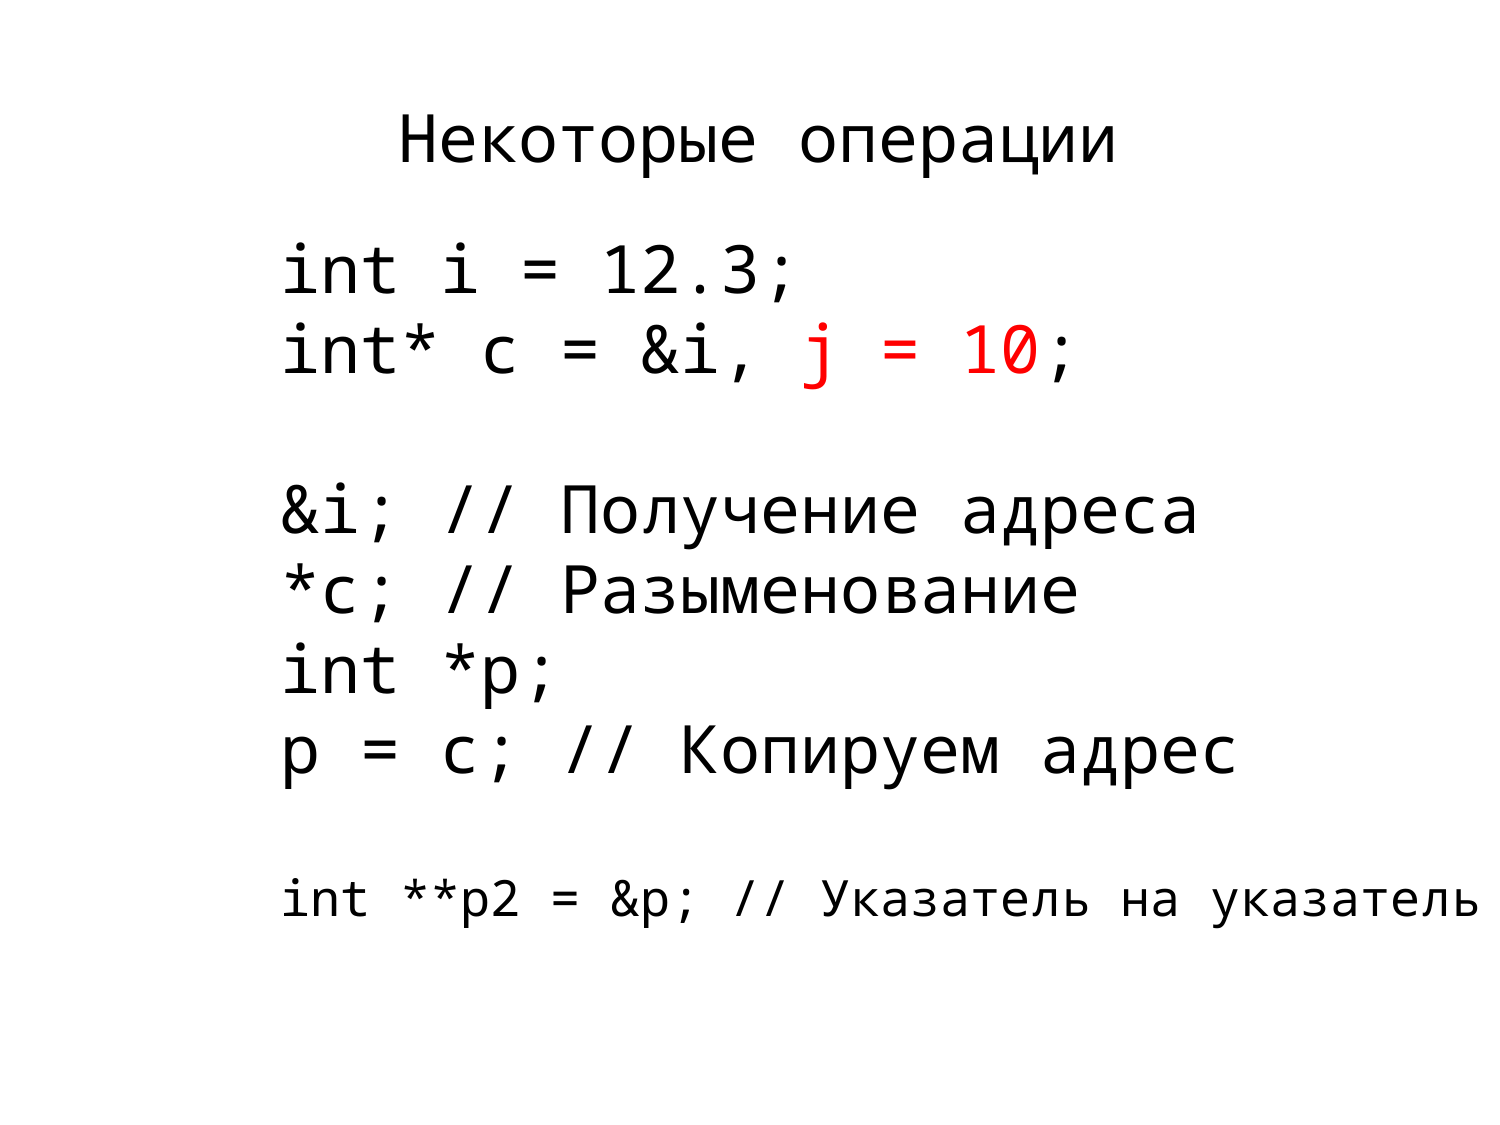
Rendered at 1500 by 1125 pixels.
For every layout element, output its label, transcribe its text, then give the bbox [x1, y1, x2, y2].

text_box Некоторые операции [383, 88, 1500, 184]
text_box int i = 12.3; int* c = &i, j = 10; &i; // Получение адреса *с; // Разыменование int *p; p = c; // Копируем адрес int **p2 = &p; // Указатель на указатель [265, 219, 1500, 935]
